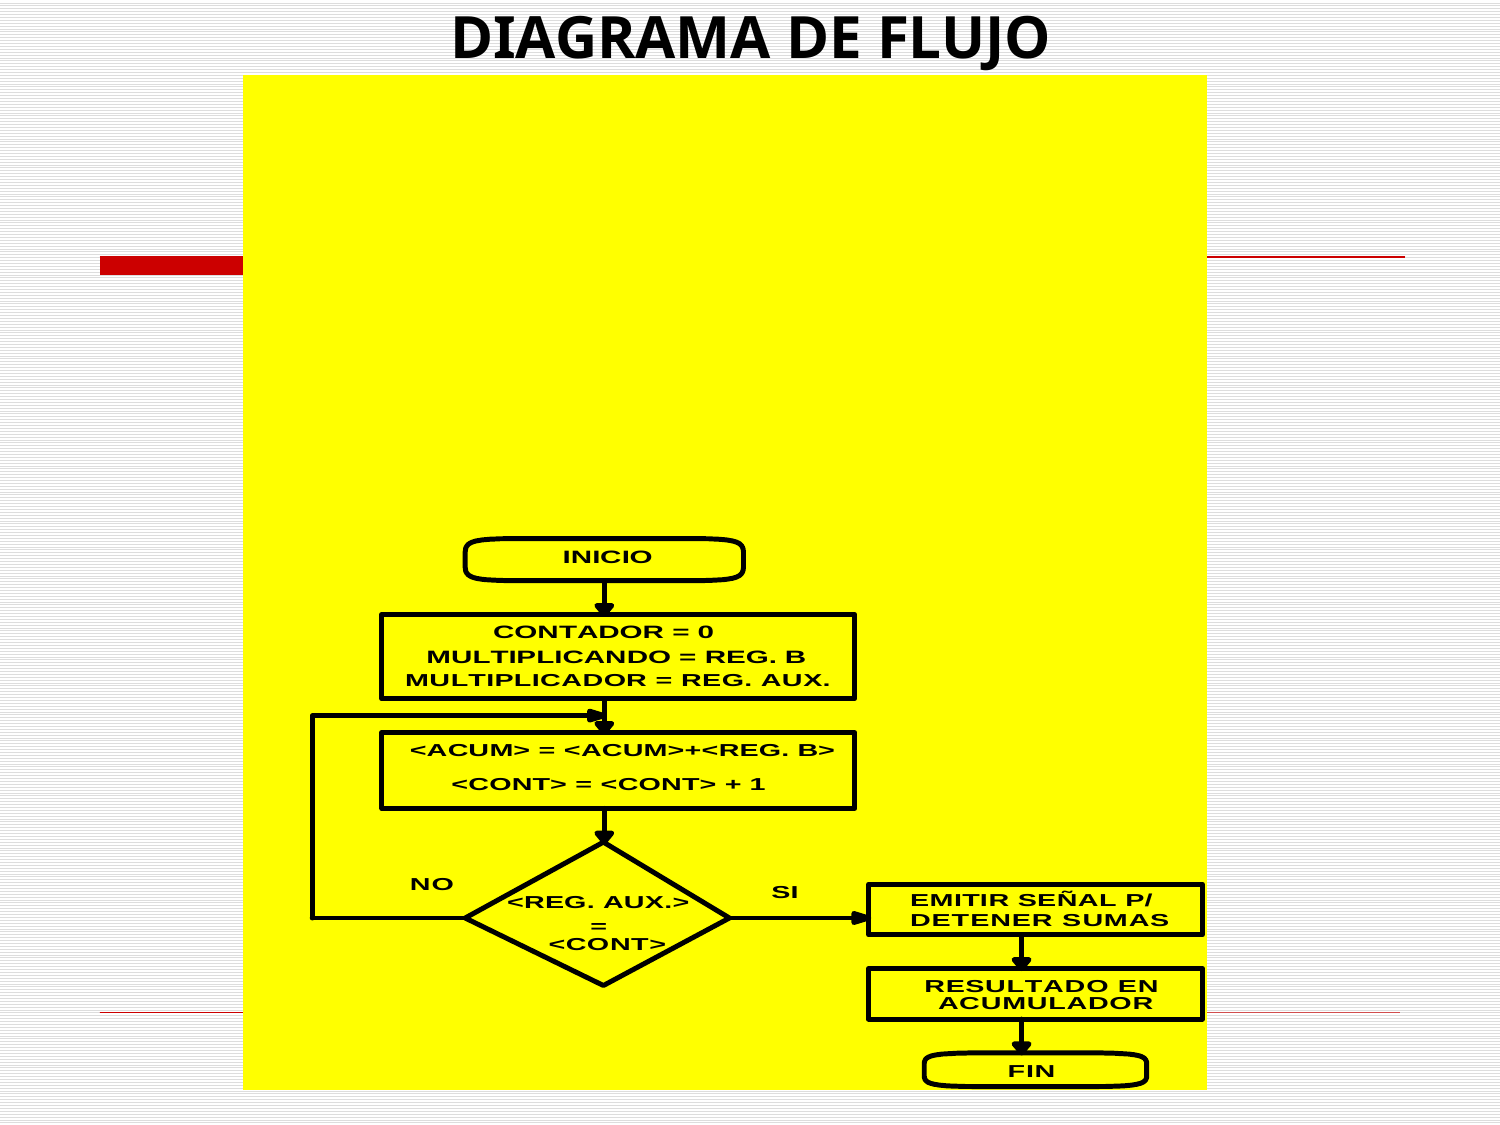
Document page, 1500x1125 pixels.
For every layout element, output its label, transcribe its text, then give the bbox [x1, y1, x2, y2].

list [242, 74, 1208, 1090]
title DIAGRAMA DE FLUJO [94, 0, 1407, 79]
